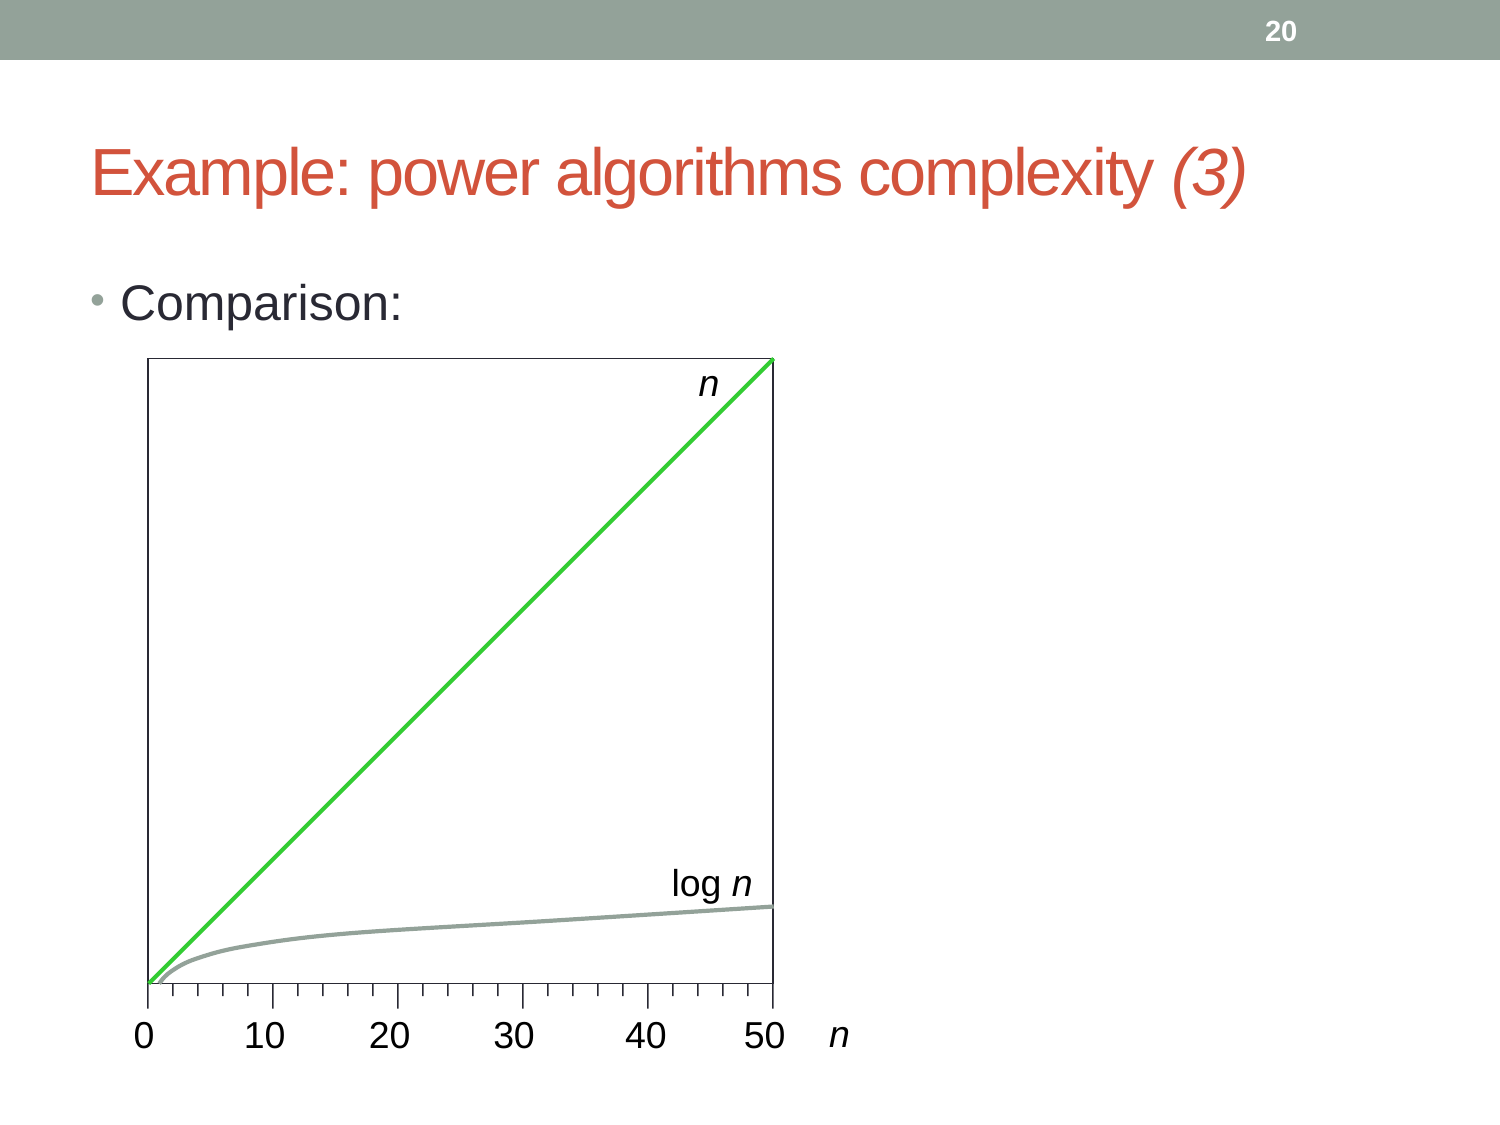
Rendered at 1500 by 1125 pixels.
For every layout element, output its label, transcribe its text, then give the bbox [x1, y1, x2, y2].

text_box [158, 858, 774, 984]
slide_number 20 [1250, 3, 1425, 57]
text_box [148, 358, 774, 984]
list Comparison: [75, 262, 1425, 1063]
title Example: power algorithms complexity (3) [75, 87, 1425, 250]
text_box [100, 358, 859, 1057]
